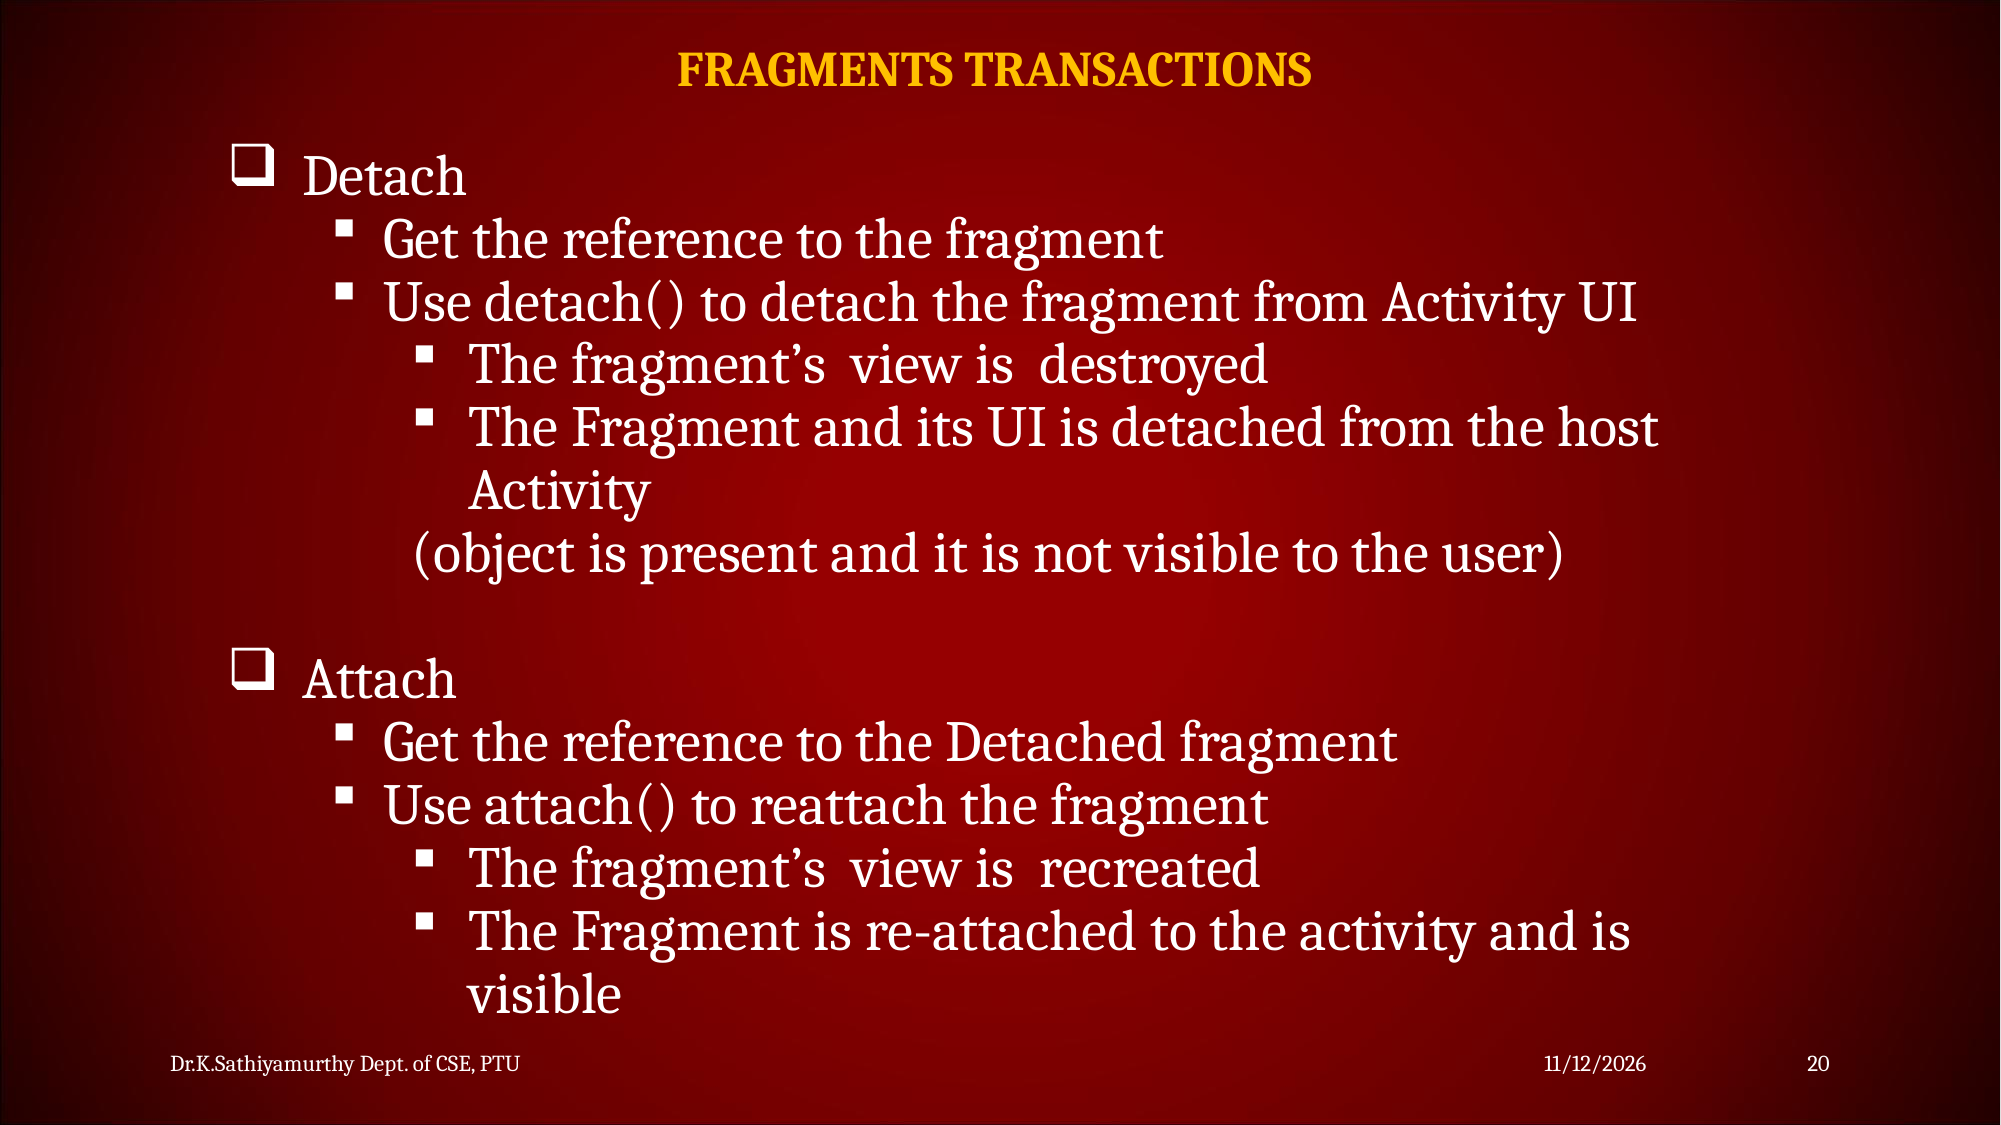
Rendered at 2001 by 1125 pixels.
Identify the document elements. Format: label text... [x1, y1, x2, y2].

picture [0, 0, 2001, 1125]
text_box FRAGMENTS TRANSACTIONS [493, 35, 1507, 105]
text_box Detach Get the reference to the fragment Use detach() to detach the fragment from Activity UI The fragment’s view is destroyed The Fragment and its UI is detached from the host Activity (object is present and it is not visible to the user) Attach Get the reference to the Detached fragment Use attach() to reattach the fragment The fragment’s view is recreated The Fragment is re-attached to the activity and is visible [212, 137, 1788, 1034]
slide_number 20 [1713, 1045, 1850, 1078]
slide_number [1433, 1045, 1667, 1078]
footer Dr.K.Sathiyamurthy Dept. of CSE, PTU [150, 1045, 1367, 1078]
